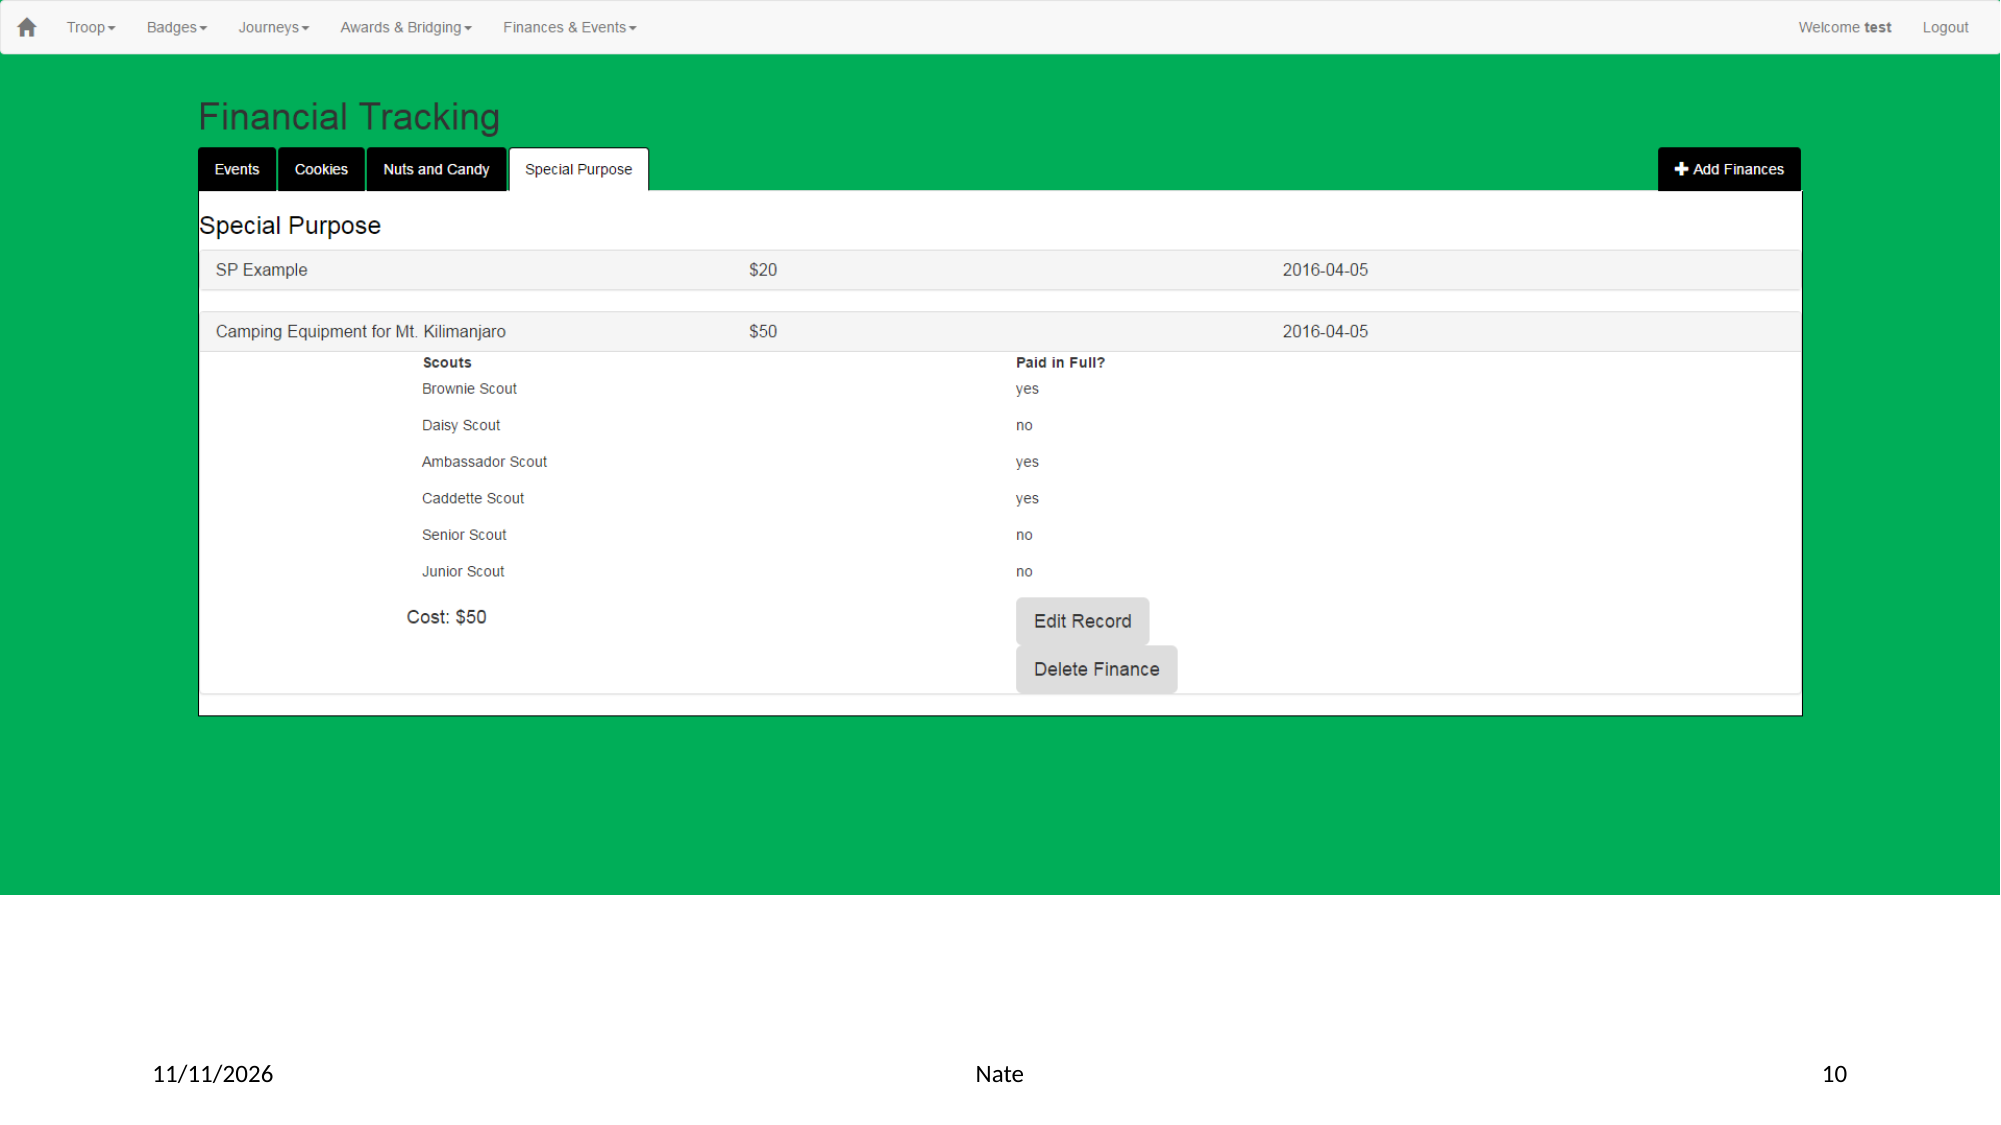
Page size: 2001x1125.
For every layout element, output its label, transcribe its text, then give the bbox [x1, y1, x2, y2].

footer Nate [662, 1042, 1338, 1103]
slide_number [137, 1042, 588, 1103]
picture [0, 0, 2000, 895]
slide_number 10 [1412, 1042, 1863, 1103]
